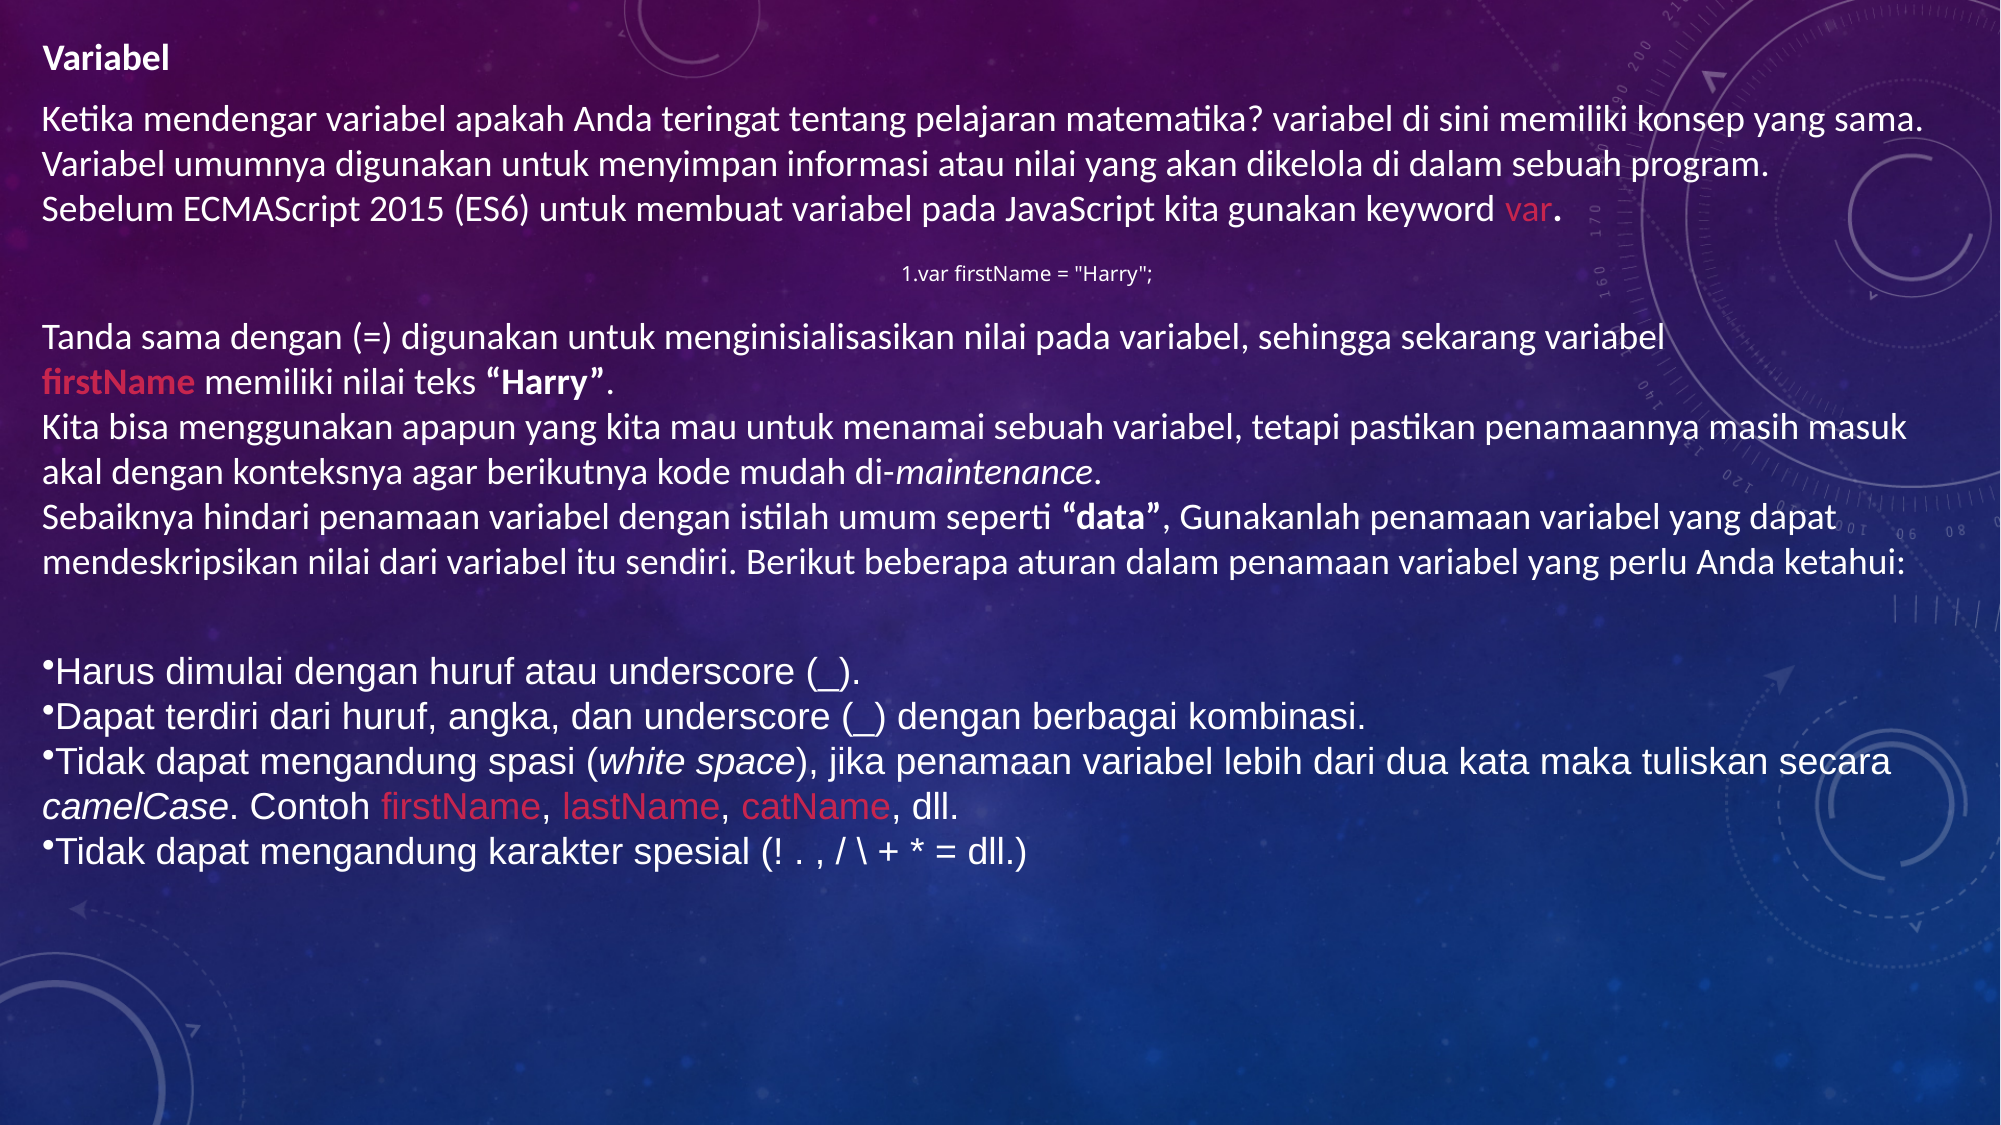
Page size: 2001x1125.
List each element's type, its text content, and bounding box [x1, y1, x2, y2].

text_box Variabel [27, 25, 186, 86]
text_box Ketika mendengar variabel apakah Anda teringat tentang pelajaran matematika? variabel di sini memiliki konsep yang sama. Variabel umumnya digunakan untuk menyimpan informasi atau nilai yang akan dikelola di dalam sebuah program. Sebelum ECMAScript 2015 (ES6) untuk membuat variabel pada JavaScript kita gunakan keyword var. [26, 86, 1973, 236]
text_box Tanda sama dengan (=) digunakan untuk menginisialisasikan nilai pada variabel, sehingga sekarang variabel firstName memiliki nilai teks “Harry”. Kita bisa menggunakan apapun yang kita mau untuk menamai sebuah variabel, tetapi pastikan penamaannya masih masuk akal dengan konteksnya agar berikutnya kode mudah di-maintenance. Sebaiknya hindari penamaan variabel dengan istilah umum seperti “data”, Gunakanlah penamaan variabel yang dapat mendeskripsikan nilai dari variabel itu sendiri. Berikut beberapa aturan dalam penamaan variabel yang perlu Anda ketahui: [27, 304, 1940, 590]
text_box var firstName = "Harry"; [886, 228, 1168, 304]
picture [0, 0, 2001, 1125]
text_box Harus dimulai dengan huruf atau underscore (_). Dapat terdiri dari huruf, angka, dan underscore (_) dengan berbagai kombinasi. Tidak dapat mengandung spasi (white space), jika penamaan variabel lebih dari dua kata maka tuliskan secara camelCase. Contoh firstName, lastName, catName, dll. Tidak dapat mengandung karakter spesial (! . , / \ + * = dll.) [26, 594, 1973, 925]
